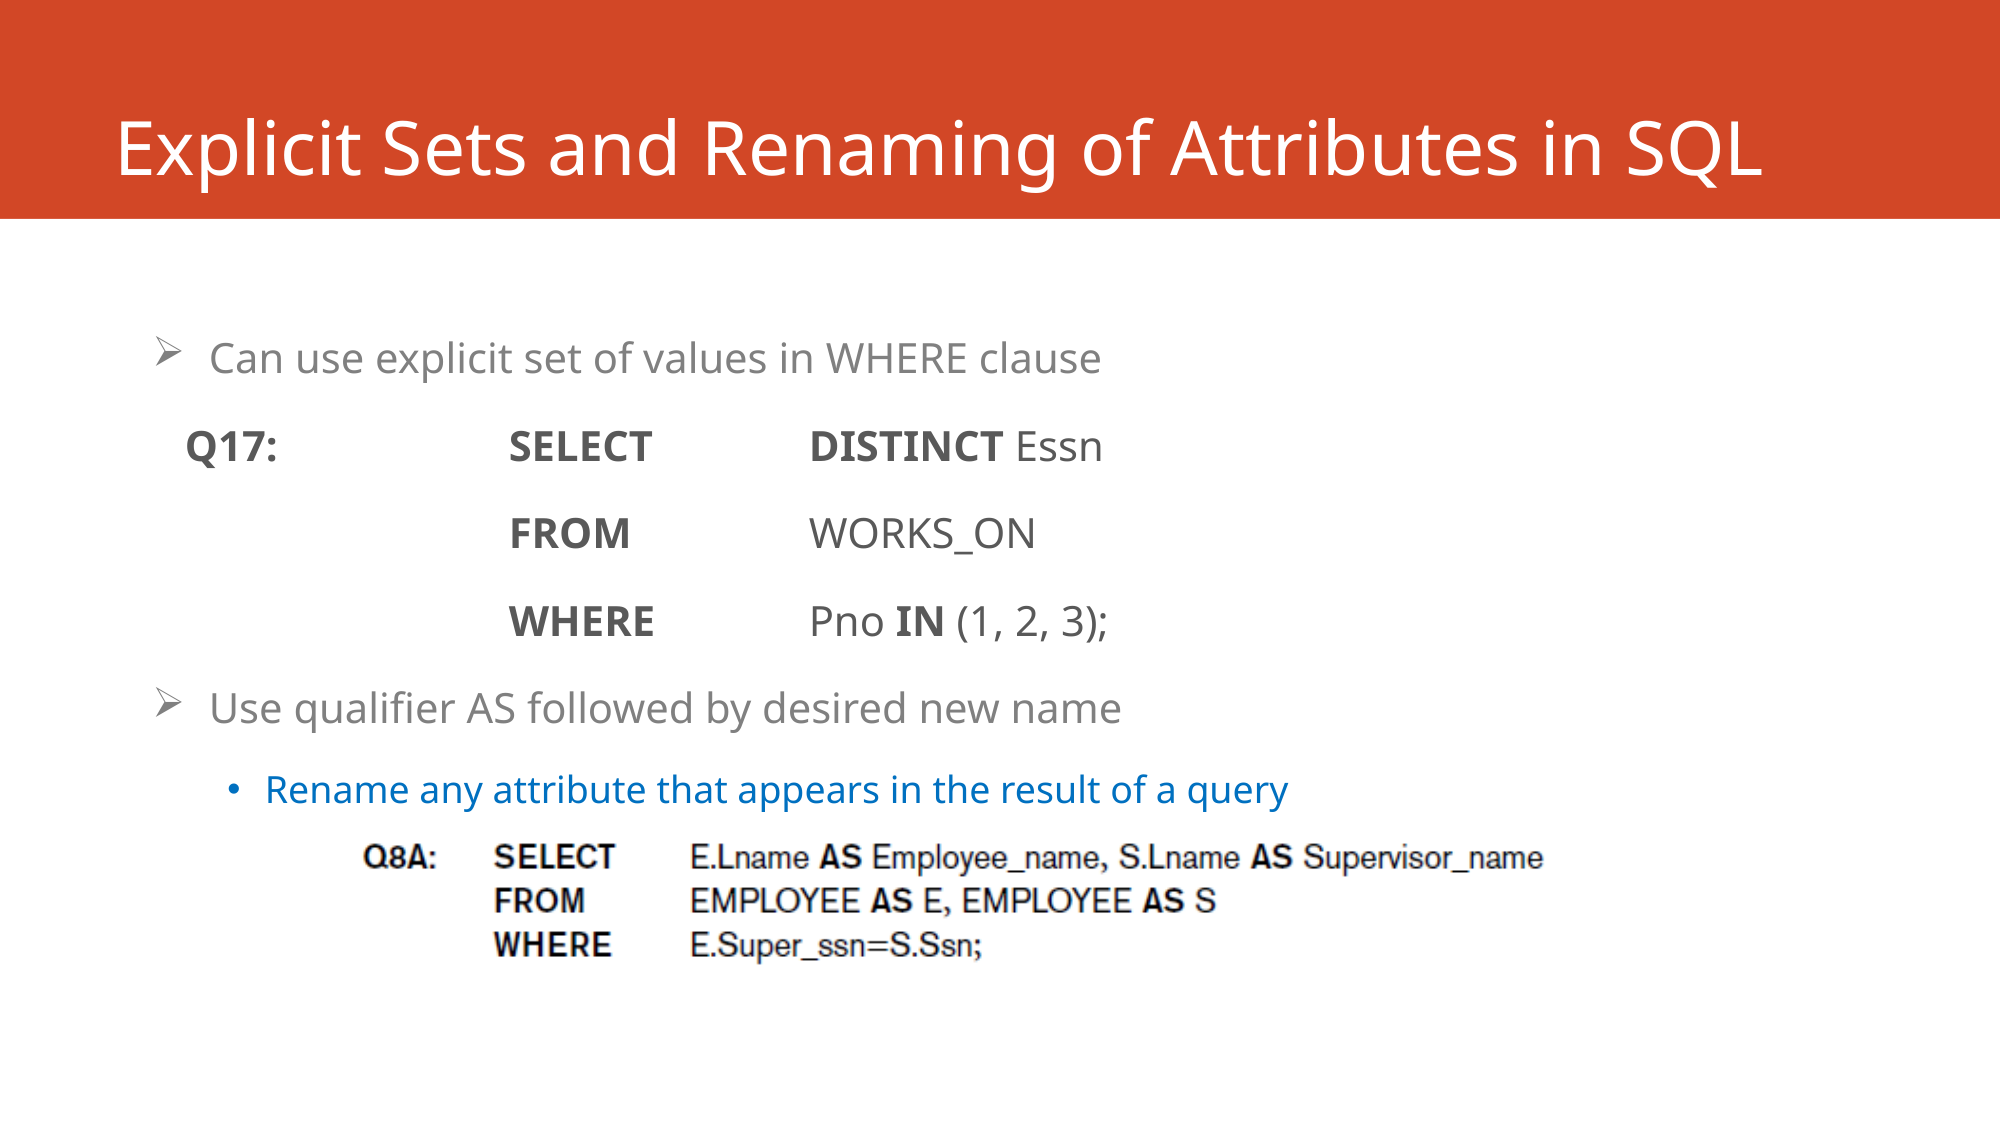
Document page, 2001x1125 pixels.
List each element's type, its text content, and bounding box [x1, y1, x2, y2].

picture [347, 827, 1567, 978]
title Explicit Sets and Renaming of Attributes in SQL [99, 0, 1863, 199]
list Can use explicit set of values in WHERE clause Q17: SELECT DISTINCT Essn FROM WORKS_ON WHERE Pno IN (1, 2, 3); Use qualifier AS followed by desired new name Rename any attribute that appears in the result of a query [137, 299, 1863, 1014]
